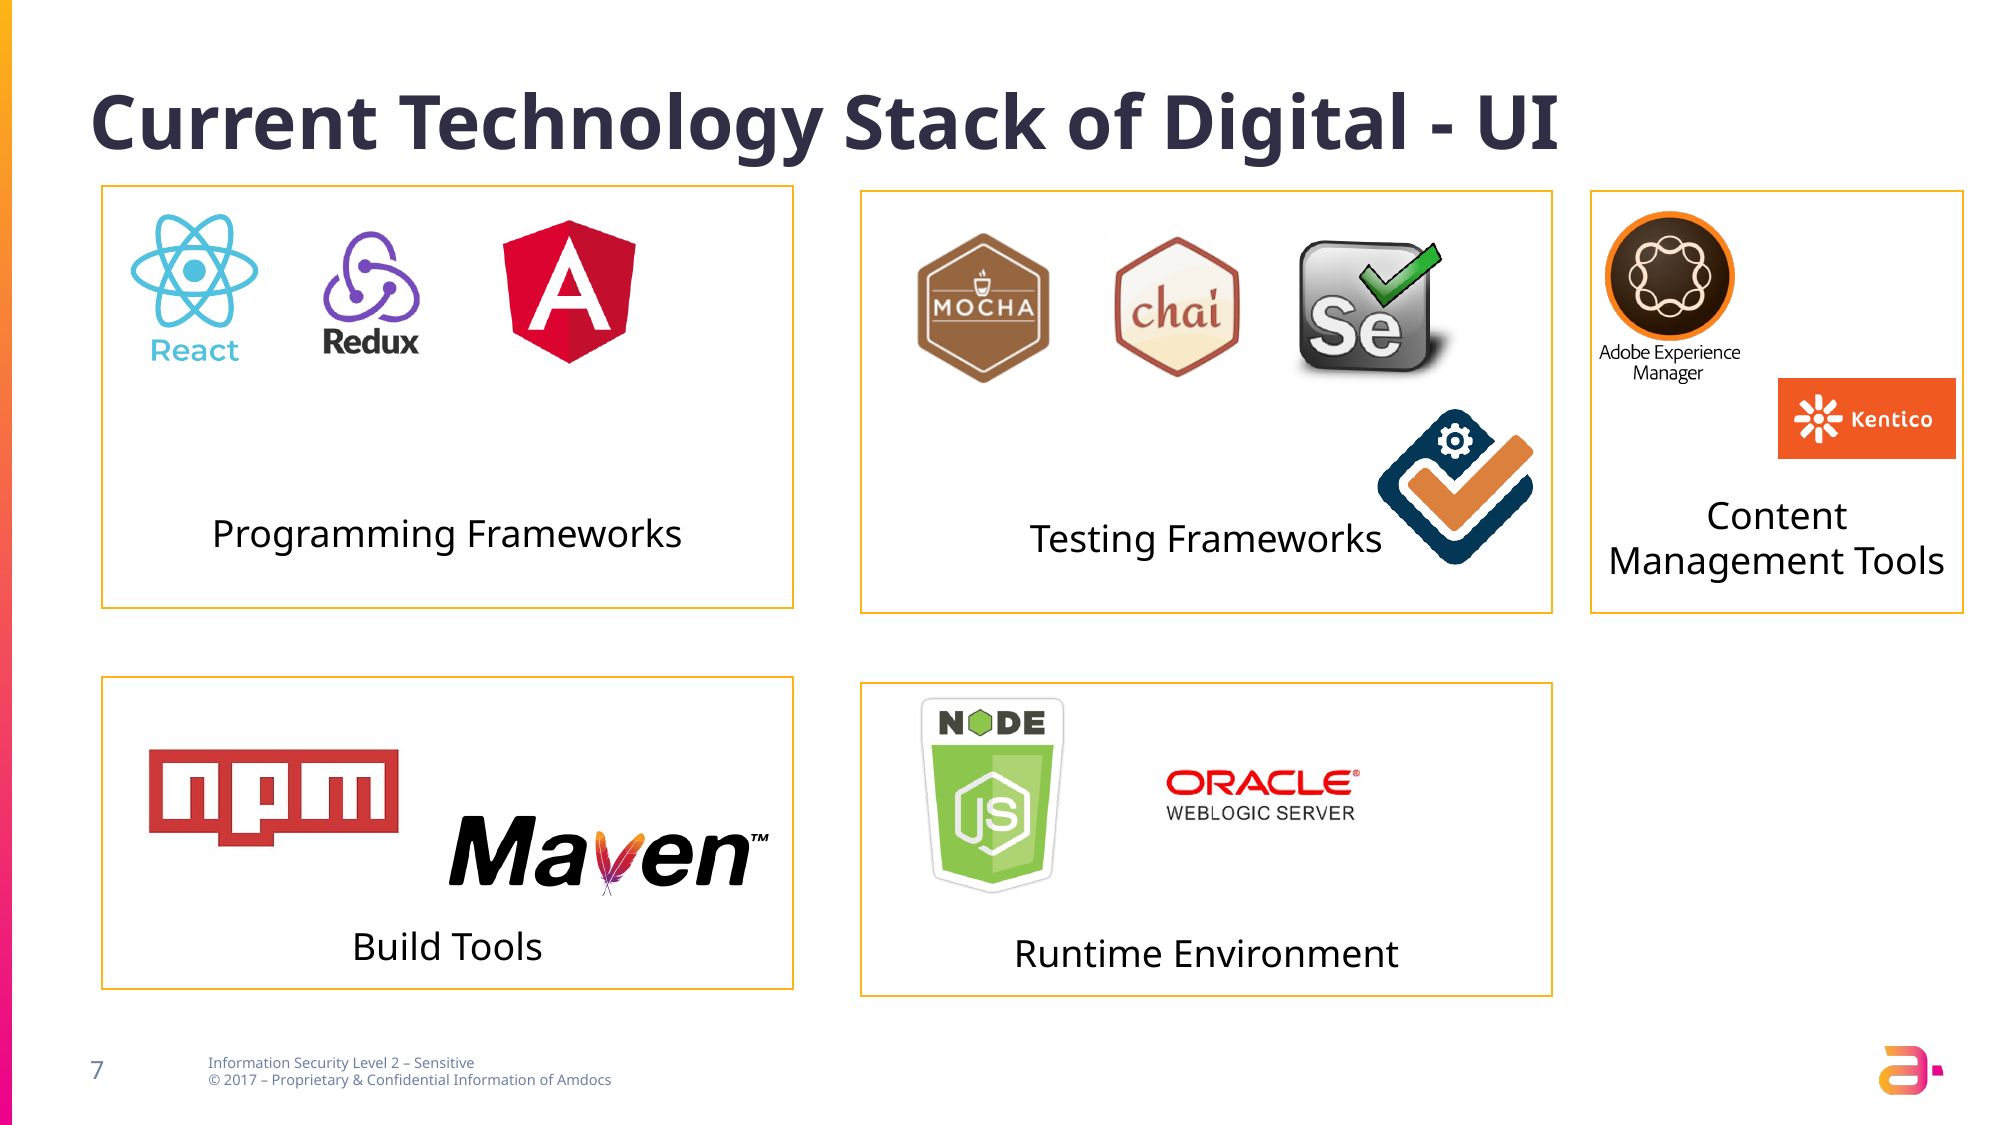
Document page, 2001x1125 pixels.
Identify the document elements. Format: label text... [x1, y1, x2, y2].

picture [1599, 211, 1740, 384]
picture [1879, 1046, 1944, 1095]
text_box Build Tools [101, 676, 794, 990]
picture [480, 198, 658, 377]
title Current Technology Stack of Digital - UI [89, 73, 1910, 165]
picture [111, 204, 465, 371]
picture [1155, 691, 1365, 900]
text_box Runtime Environment [860, 682, 1553, 997]
text_box Testing Frameworks [860, 190, 1553, 614]
picture [1289, 232, 1458, 385]
text_box Content Management Tools [1590, 190, 1964, 614]
picture [888, 210, 1261, 403]
picture [888, 695, 1097, 897]
picture [442, 813, 770, 897]
picture [129, 716, 427, 870]
text_box Programming Frameworks [101, 185, 794, 609]
picture [1778, 378, 1956, 459]
picture [1366, 397, 1544, 575]
